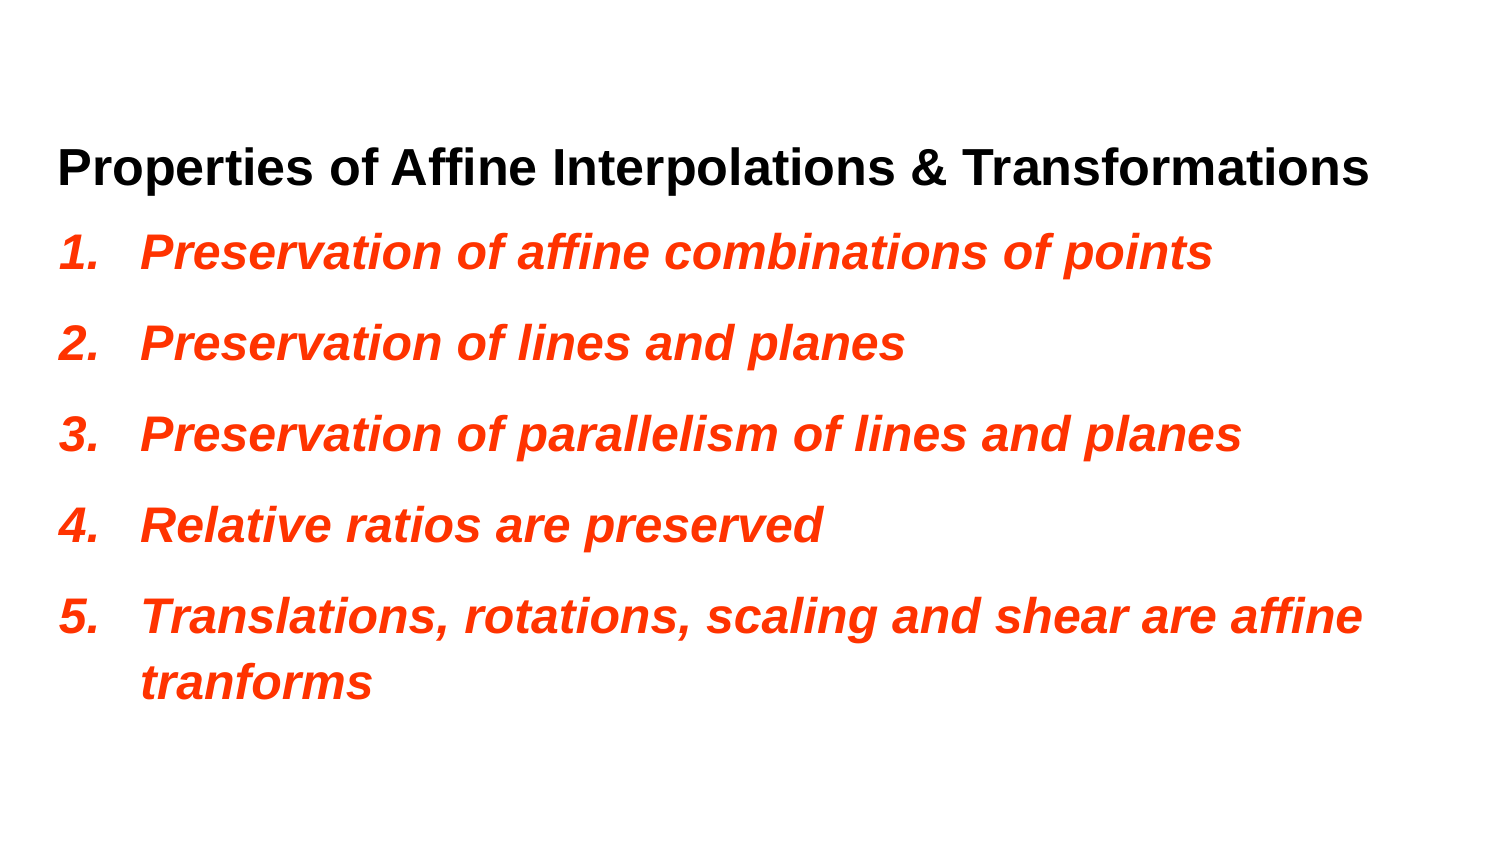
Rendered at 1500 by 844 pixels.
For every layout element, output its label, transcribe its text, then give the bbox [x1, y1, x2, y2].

title Properties of Affine Interpolations & Transformations [42, 62, 1420, 204]
list Preservation of affine combinations of points Preservation of lines and planes Preservation of parallelism of lines and planes Relative ratios are preserved Translations, rotations, scaling and shear are affine tranforms [40, 206, 1420, 807]
